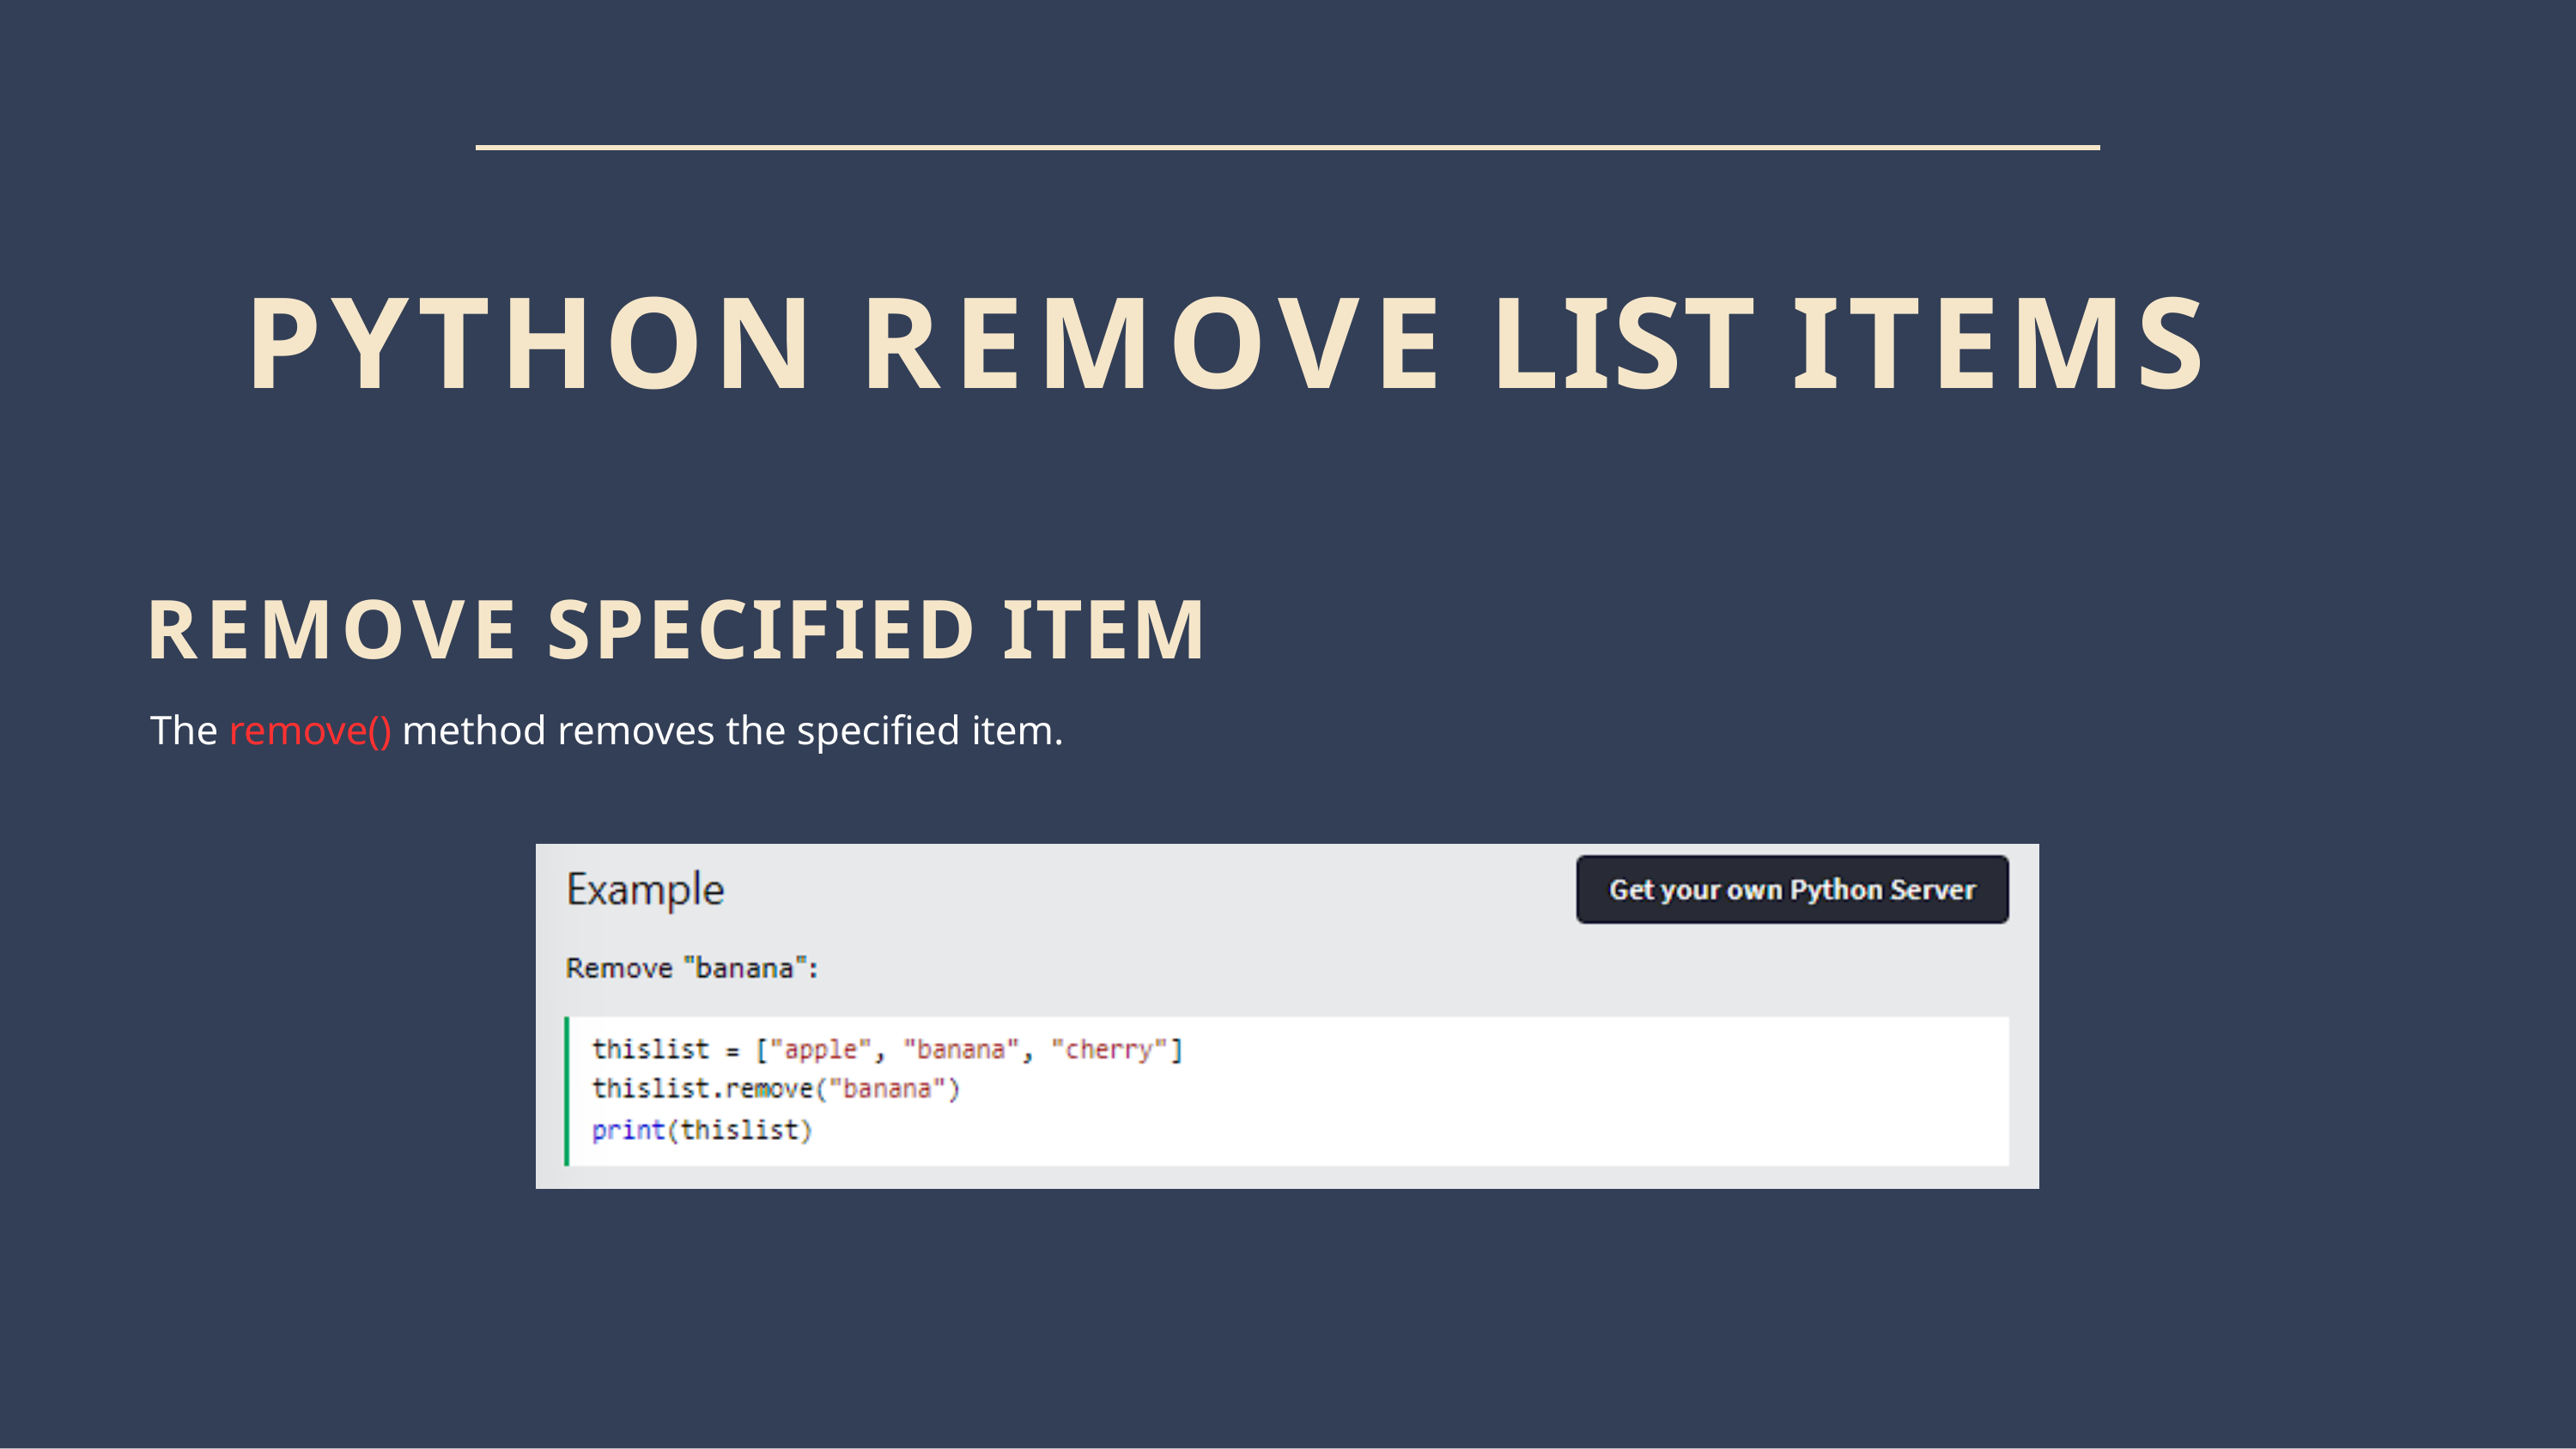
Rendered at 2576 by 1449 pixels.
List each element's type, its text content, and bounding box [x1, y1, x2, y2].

text_box [0, 0, 2576, 1449]
picture [536, 844, 2039, 1190]
title PYTHON REMOVE LIST ITEMS [214, 114, 2319, 505]
text_box REMOVE SPECIFIED ITEM The remove() method removes the specified item. [143, 575, 1280, 753]
